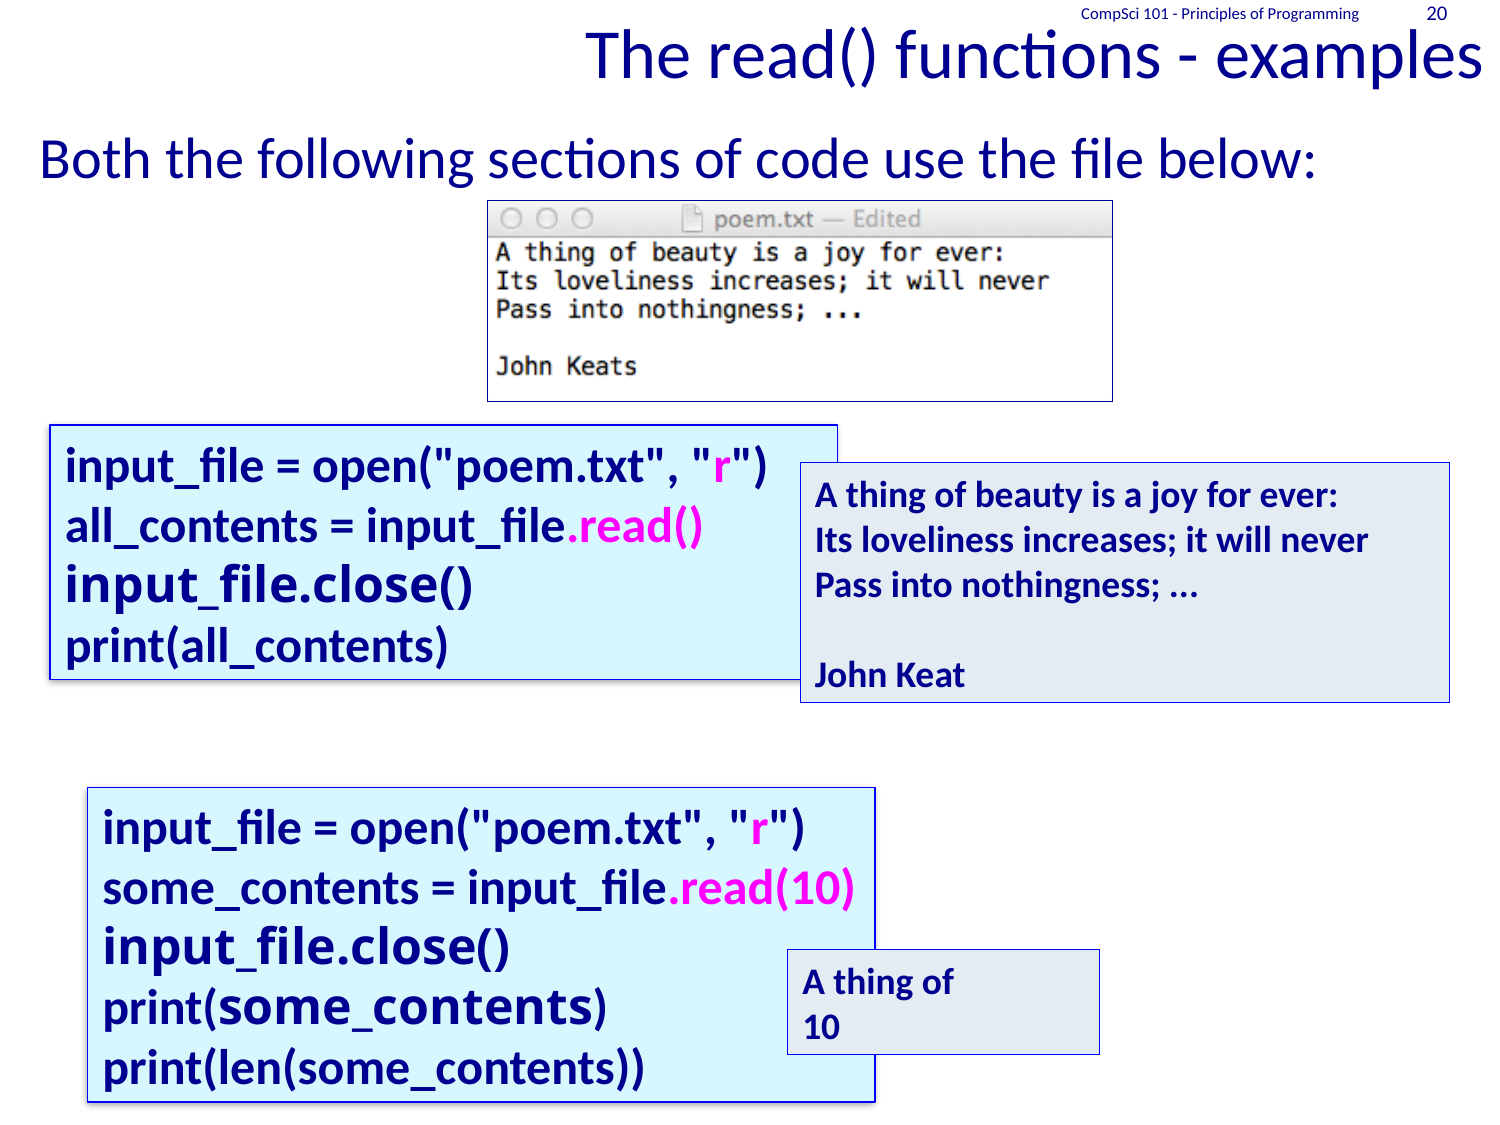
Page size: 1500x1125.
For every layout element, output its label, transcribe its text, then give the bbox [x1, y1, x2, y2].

list Both the following sections of code use the file below: [24, 112, 1500, 1063]
text_box A thing of beauty is a joy for ever: Its loveliness increases; it will never Pass into nothingness; ... John Keat [800, 462, 1450, 703]
picture [487, 199, 1113, 403]
footer CompSci 101 - Principles of Programming [924, 0, 1375, 25]
text_box A thing of 10 [787, 949, 1100, 1055]
slide_number 20 [1375, 0, 1463, 25]
text_box input_file = open("poem.txt", "r") some_contents = input_file.read(10) input_file.close() print(some_contents) print(len(some_contents)) [87, 787, 876, 1103]
title The read() functions - examples [0, 0, 1500, 100]
text_box input_file = open("poem.txt", "r") all_contents = input_file.read() input_file.close() print(all_contents) [49, 424, 838, 680]
